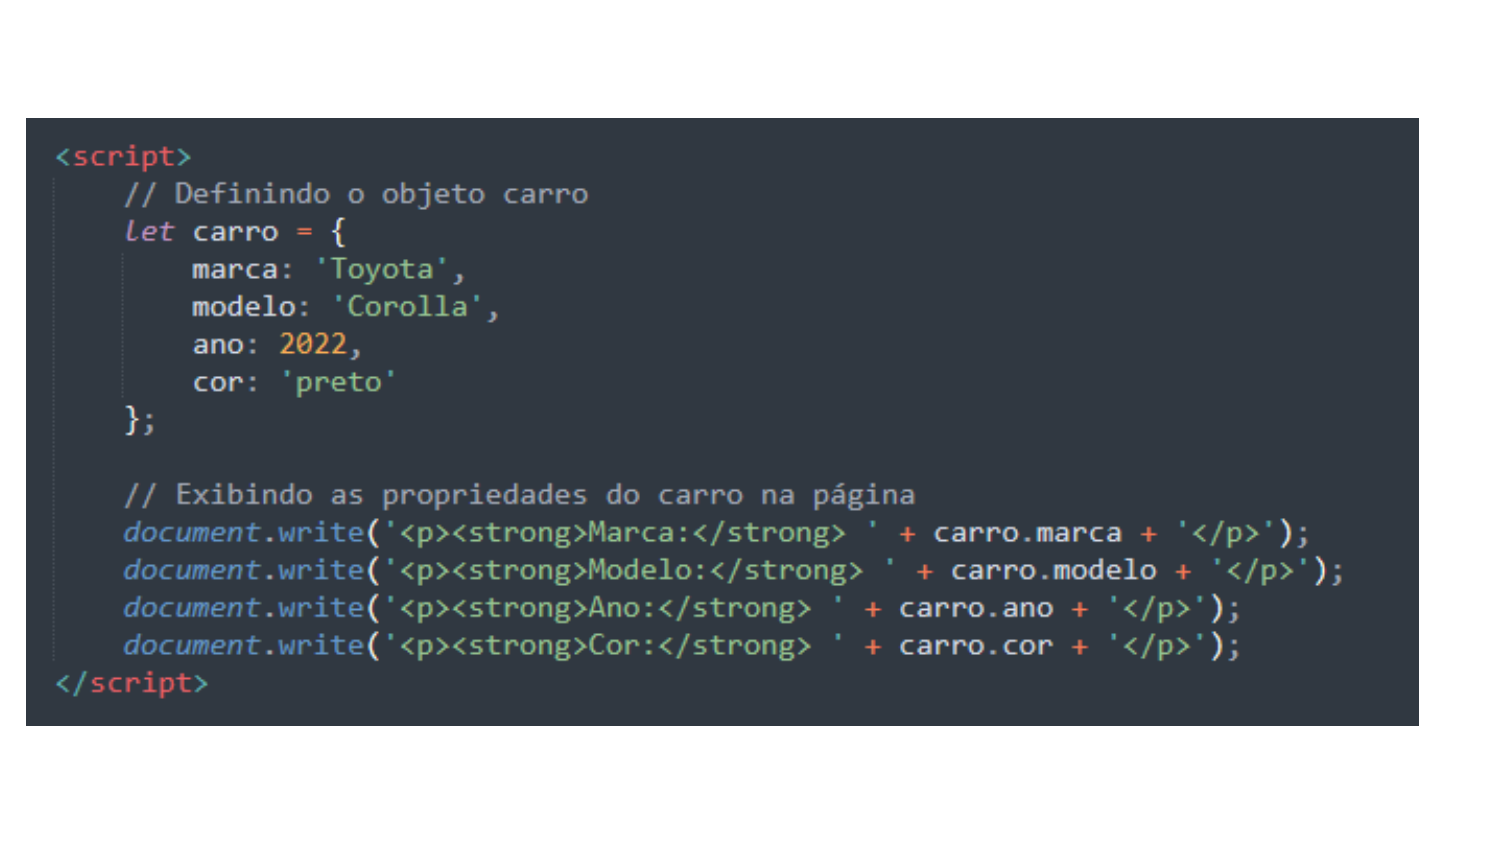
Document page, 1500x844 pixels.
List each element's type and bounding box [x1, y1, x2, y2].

picture [26, 117, 1419, 726]
